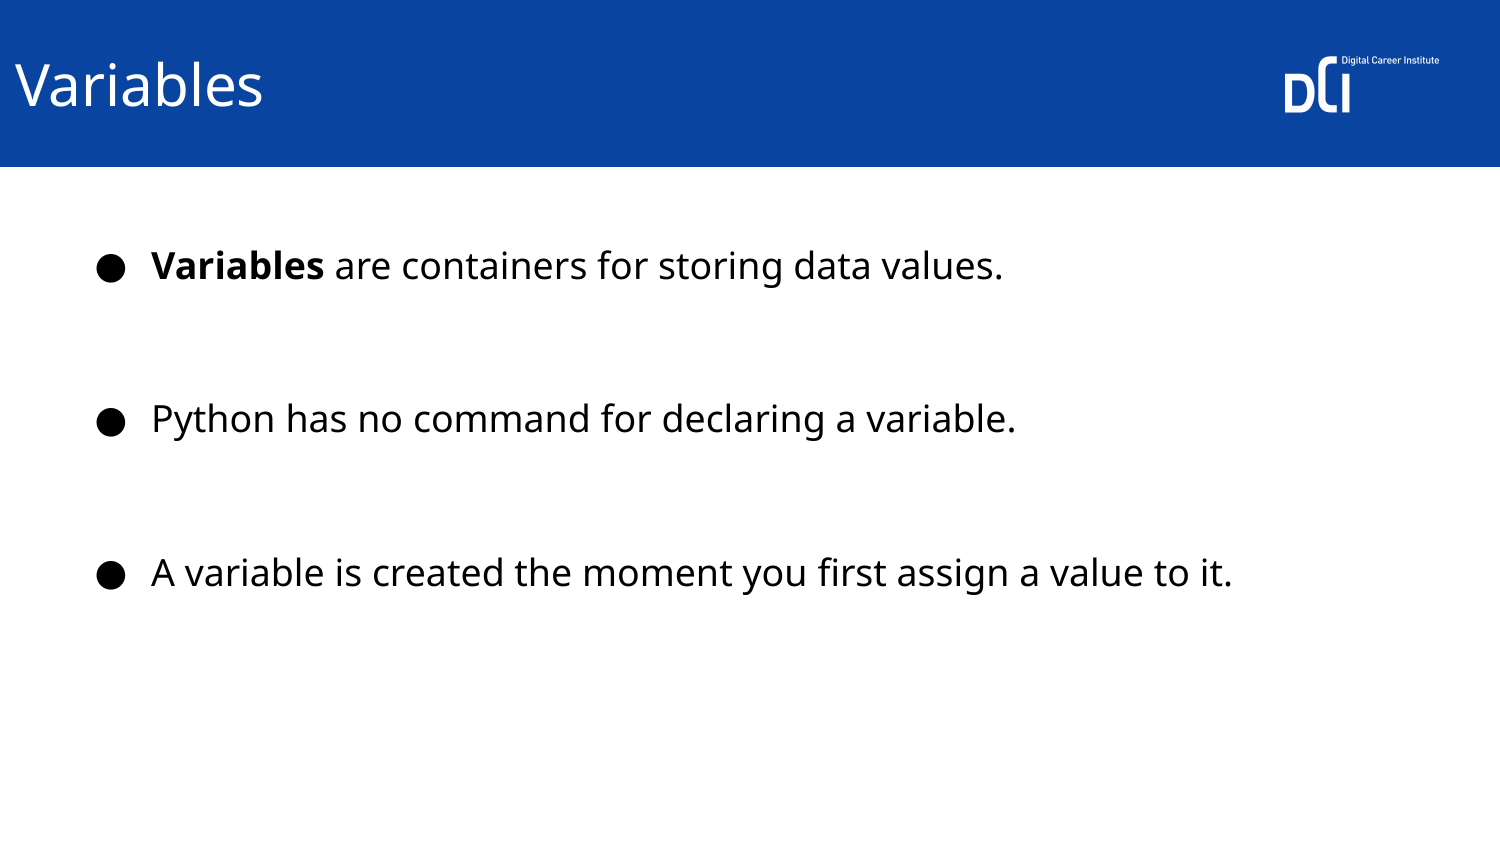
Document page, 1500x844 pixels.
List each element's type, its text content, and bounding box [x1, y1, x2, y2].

text_box Variables are containers for storing data values. Python has no command for declaring a variable. A variable is created the moment you first assign a value to it. [60, 220, 1440, 762]
picture [1274, 43, 1445, 123]
title Variables [0, 0, 1500, 167]
